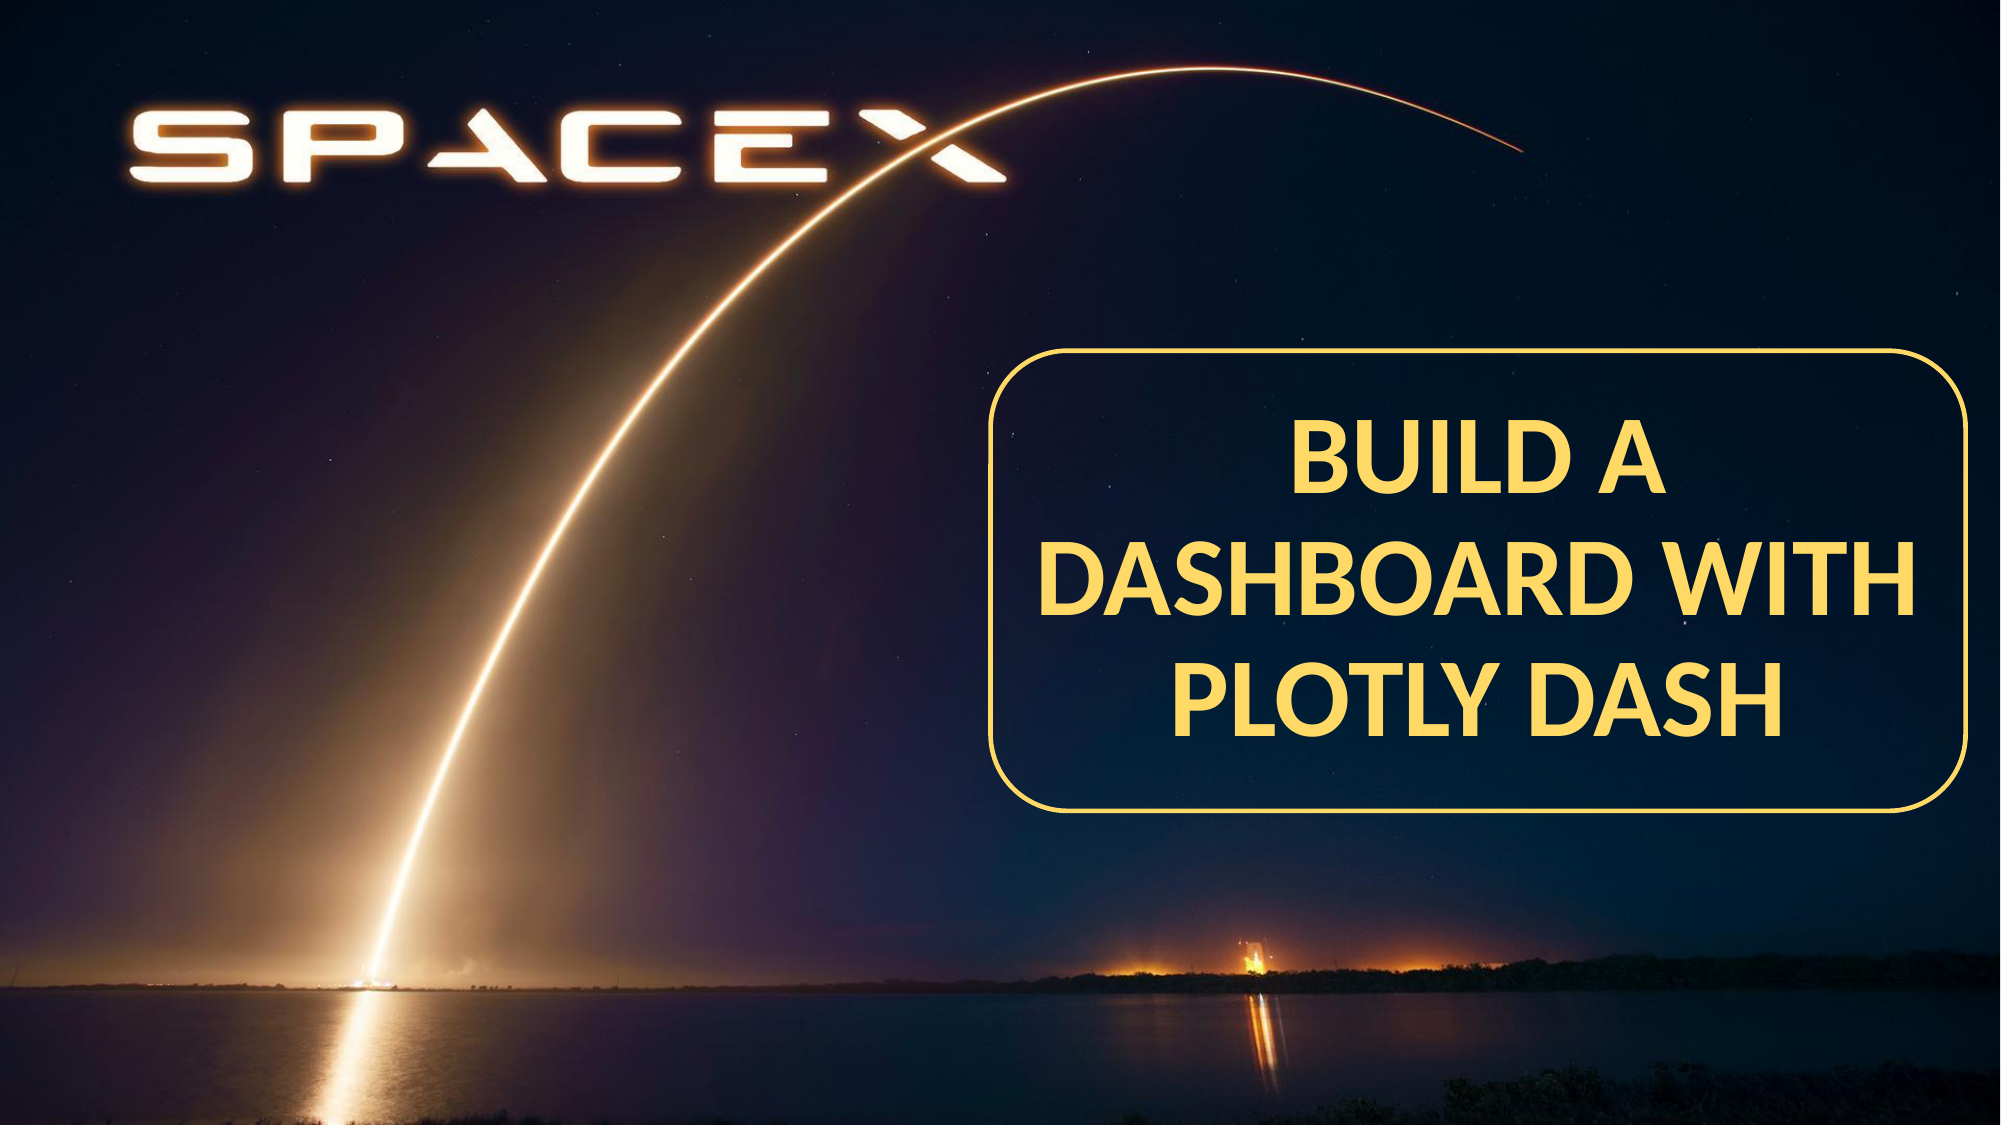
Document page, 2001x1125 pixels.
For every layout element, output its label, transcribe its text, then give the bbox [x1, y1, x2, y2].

picture [0, 0, 2001, 1125]
text_box [989, 390, 1967, 812]
title BUILD A DASHBOARD WITH PLOTLY DASH [999, 184, 1957, 769]
